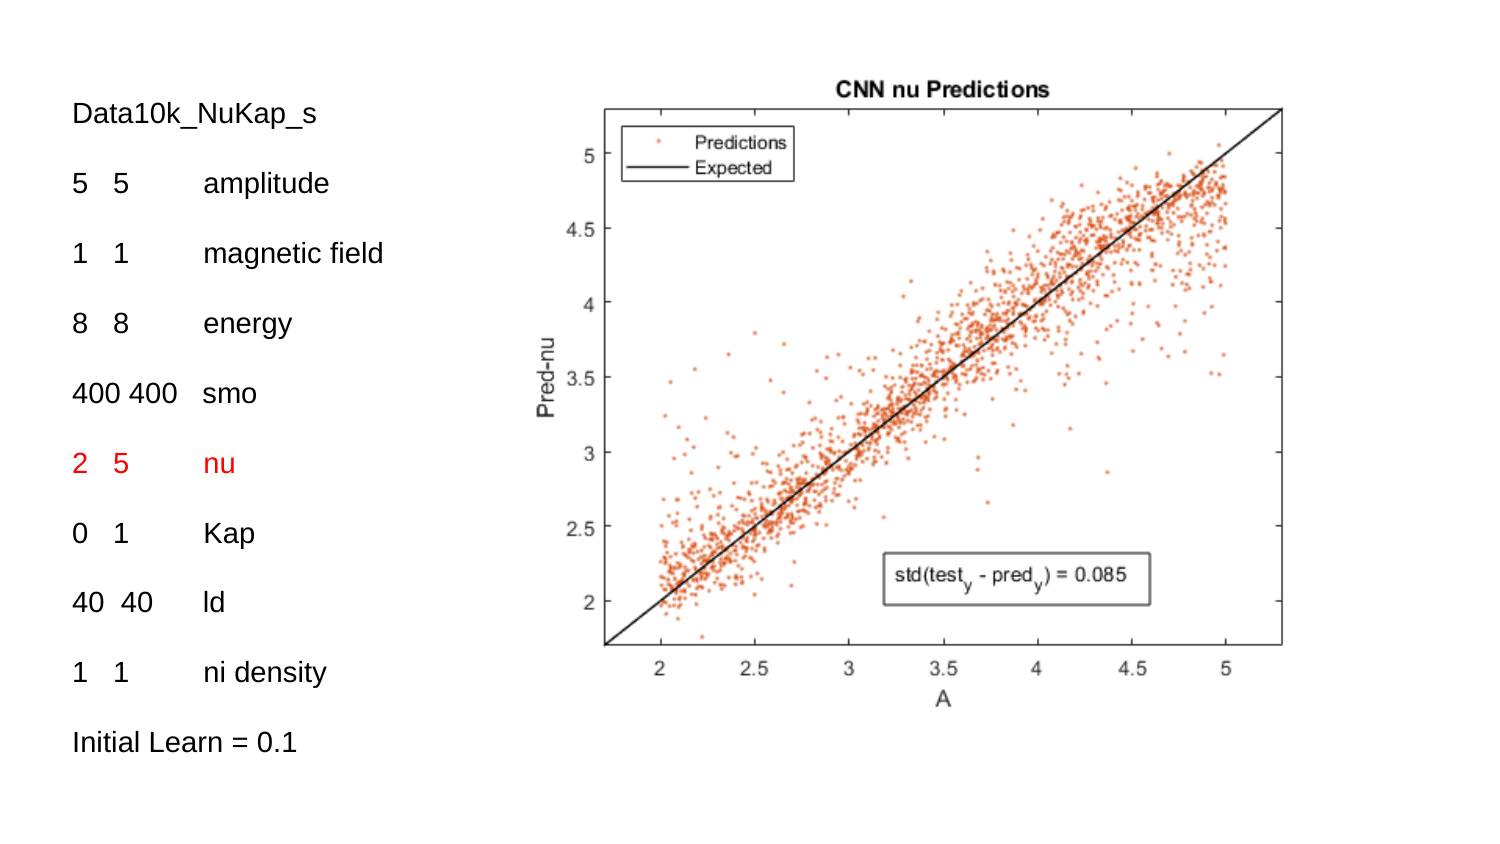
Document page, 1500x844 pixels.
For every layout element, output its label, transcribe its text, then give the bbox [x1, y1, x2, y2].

picture [490, 60, 1366, 718]
text_box Data10k_NuKap_s 5 5 amplitude 1 1 magnetic field 8 8 energy 400 400 smo 2 5 nu 0 1 Kap 40 40 ld 1 1 ni density Initial Learn = 0.1 [57, 44, 402, 766]
